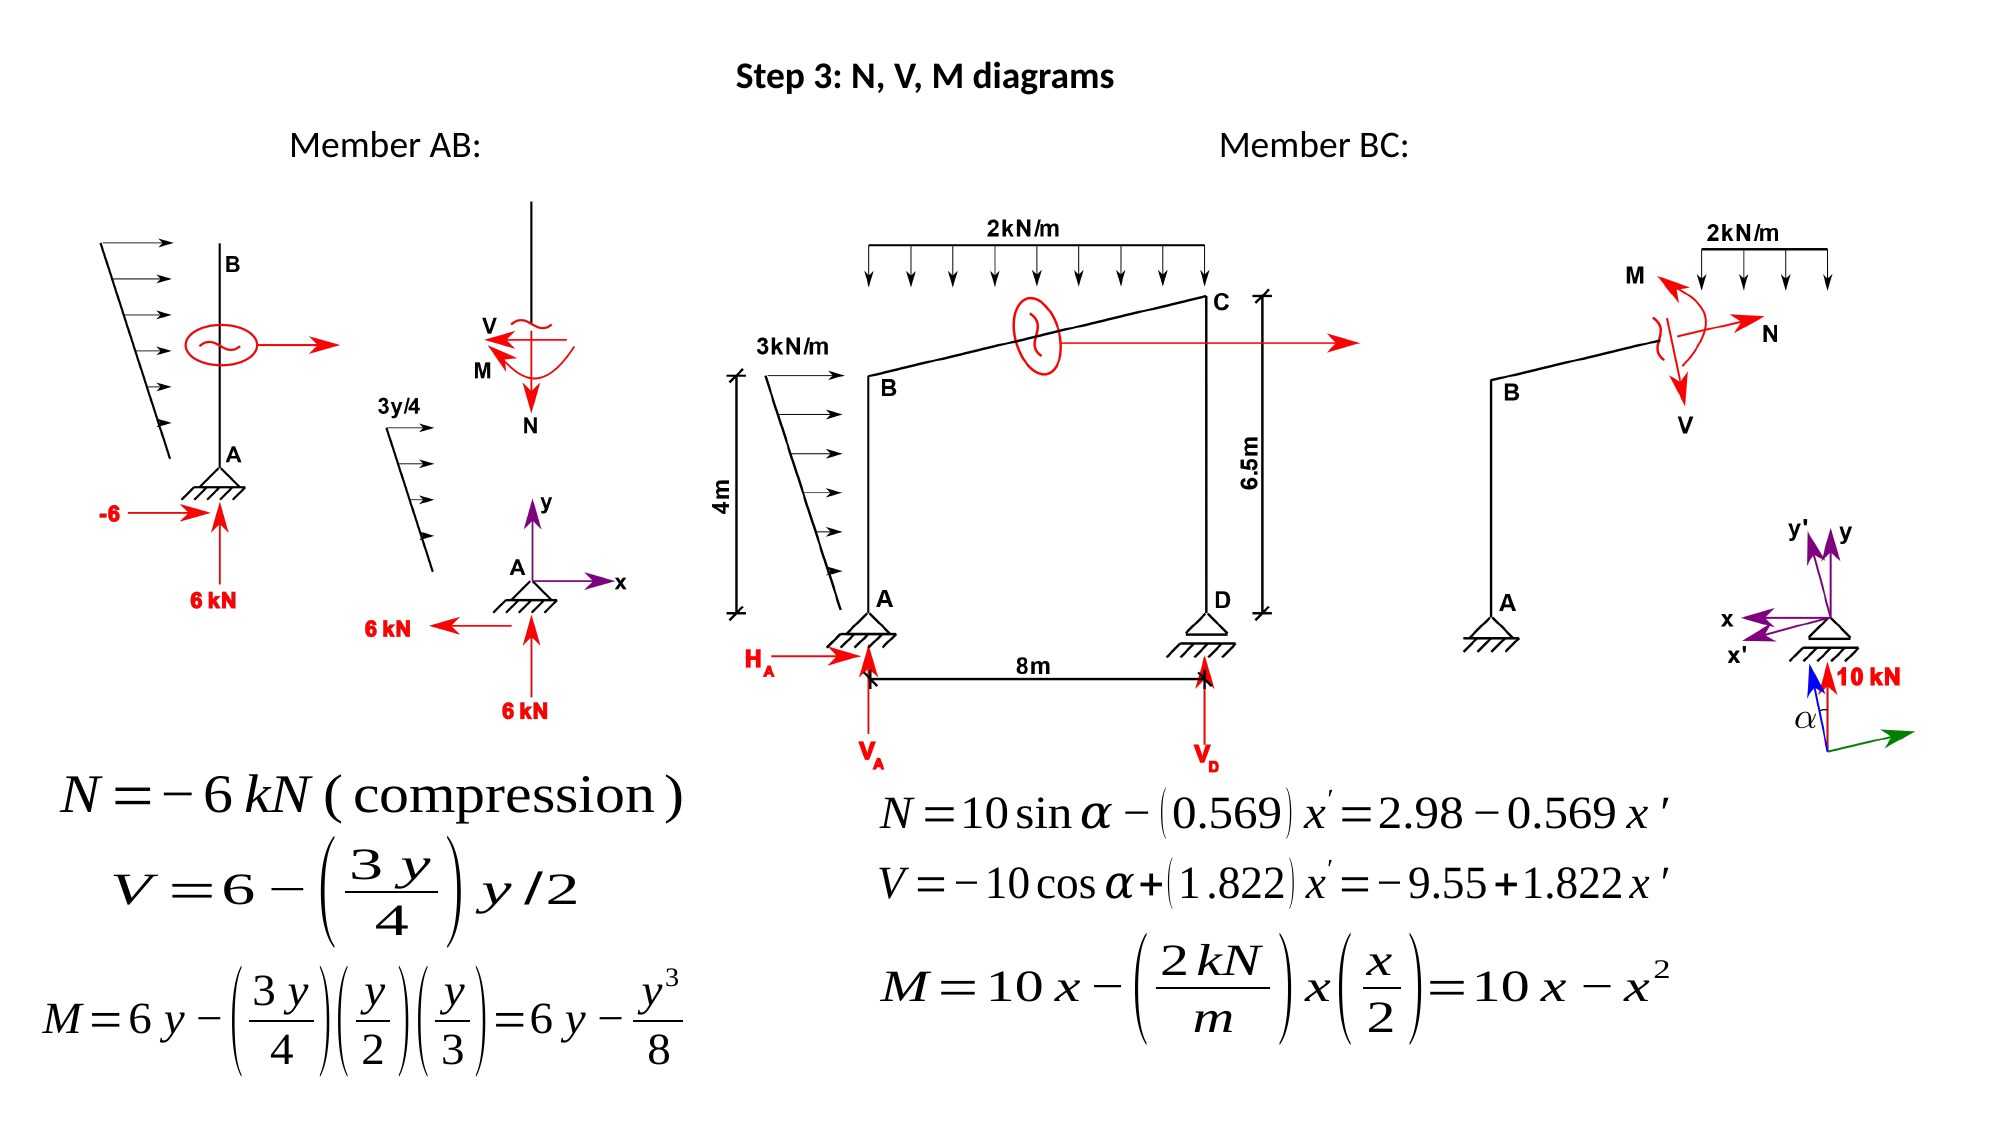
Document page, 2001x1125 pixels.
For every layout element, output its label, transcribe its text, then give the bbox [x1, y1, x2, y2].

text_box Step 3: N, V, M diagrams [329, 44, 1522, 104]
picture [708, 212, 1920, 773]
text_box Member AB: [189, 112, 582, 173]
text_box Member BC: [1118, 112, 1511, 173]
picture [97, 201, 632, 722]
